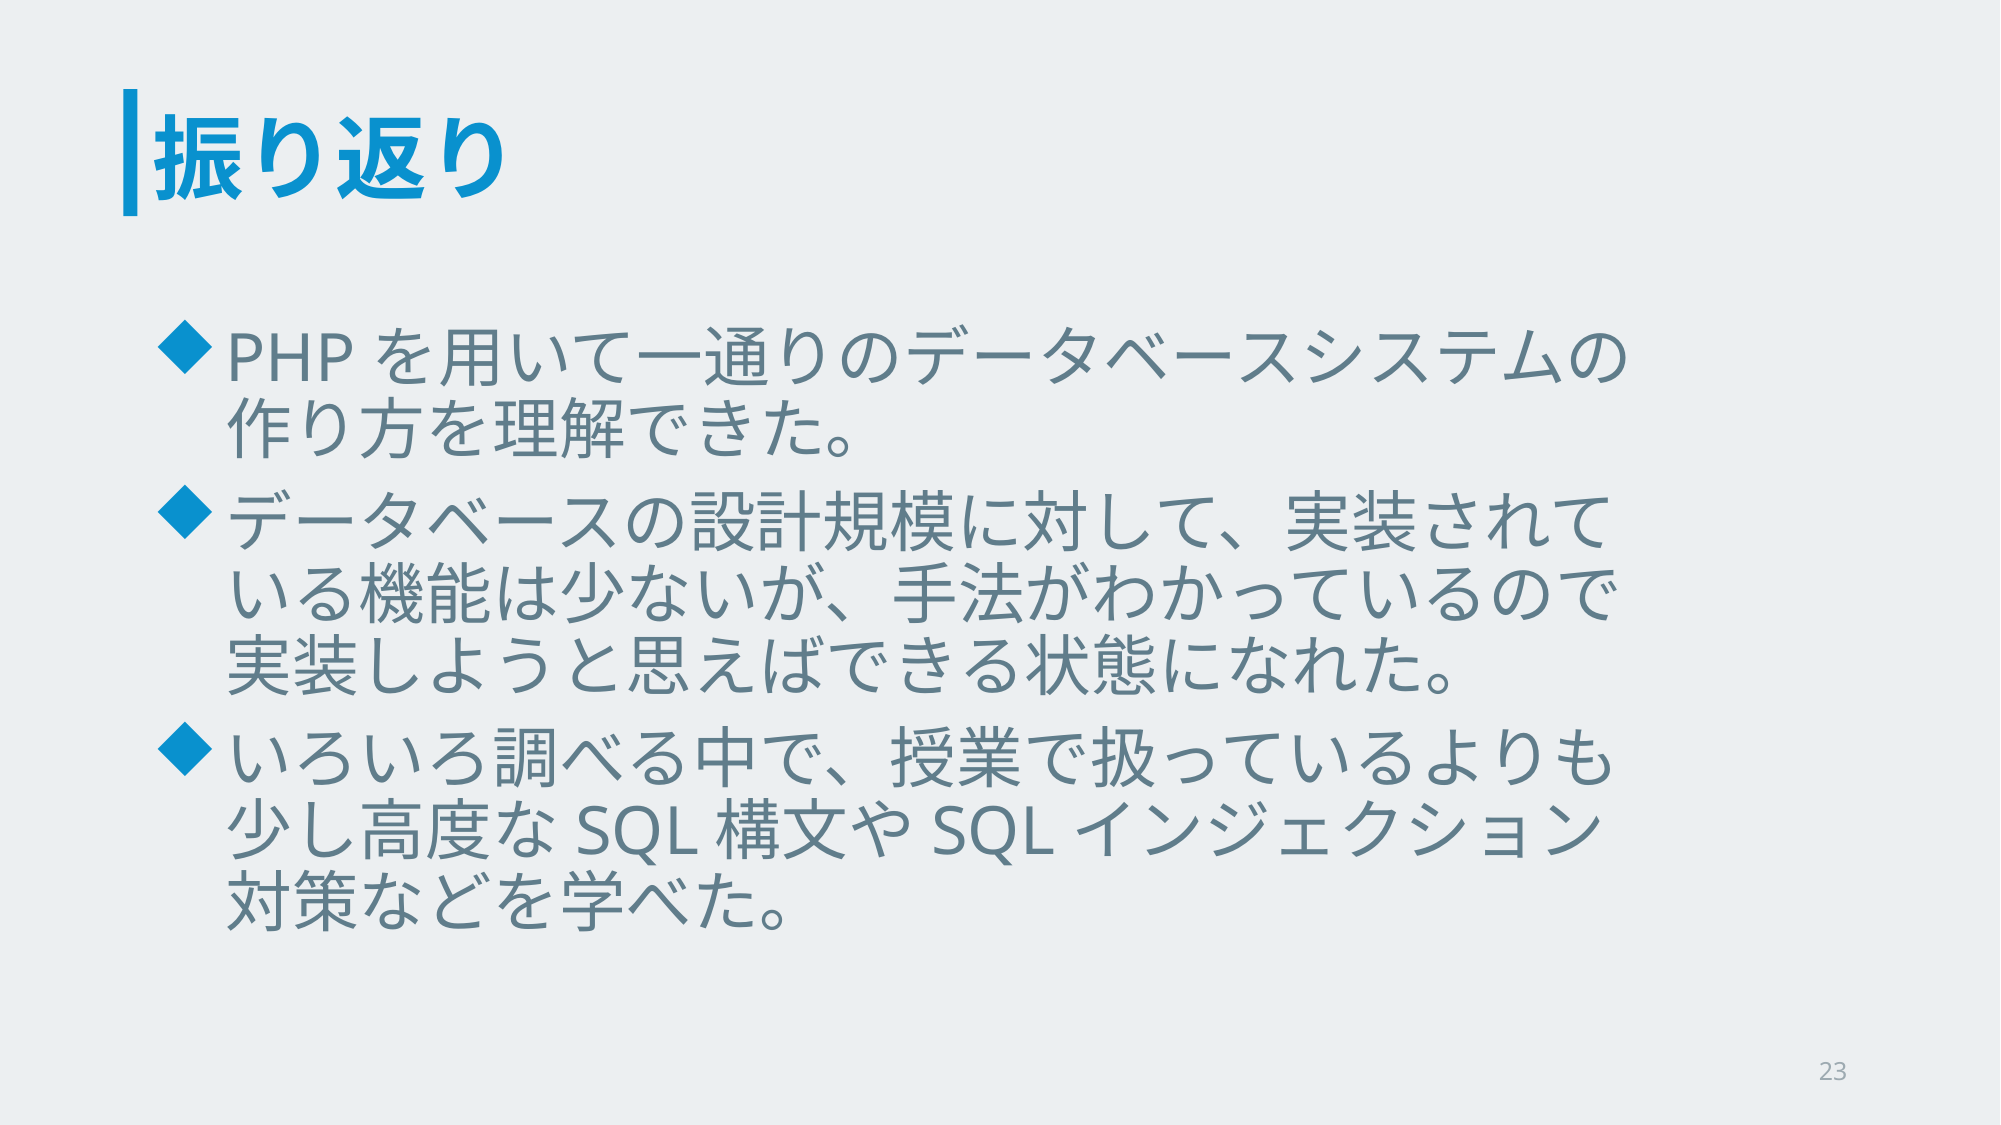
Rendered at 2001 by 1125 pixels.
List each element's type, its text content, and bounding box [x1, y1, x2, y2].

list PHPを用いて一通りのデータベースシステムの作り方を理解できた。 データベースの設計規模に対して、実装されている機能は少ないが、手法がわかっているので実装しようと思えばできる状態になれた。 いろいろ調べる中で、授業で扱っているよりも少し高度なSQL構文やSQLインジェクション対策などを学べた。 [137, 316, 1678, 1103]
title 振り返り [137, 98, 1863, 226]
slide_number 23 [1678, 1042, 1863, 1103]
